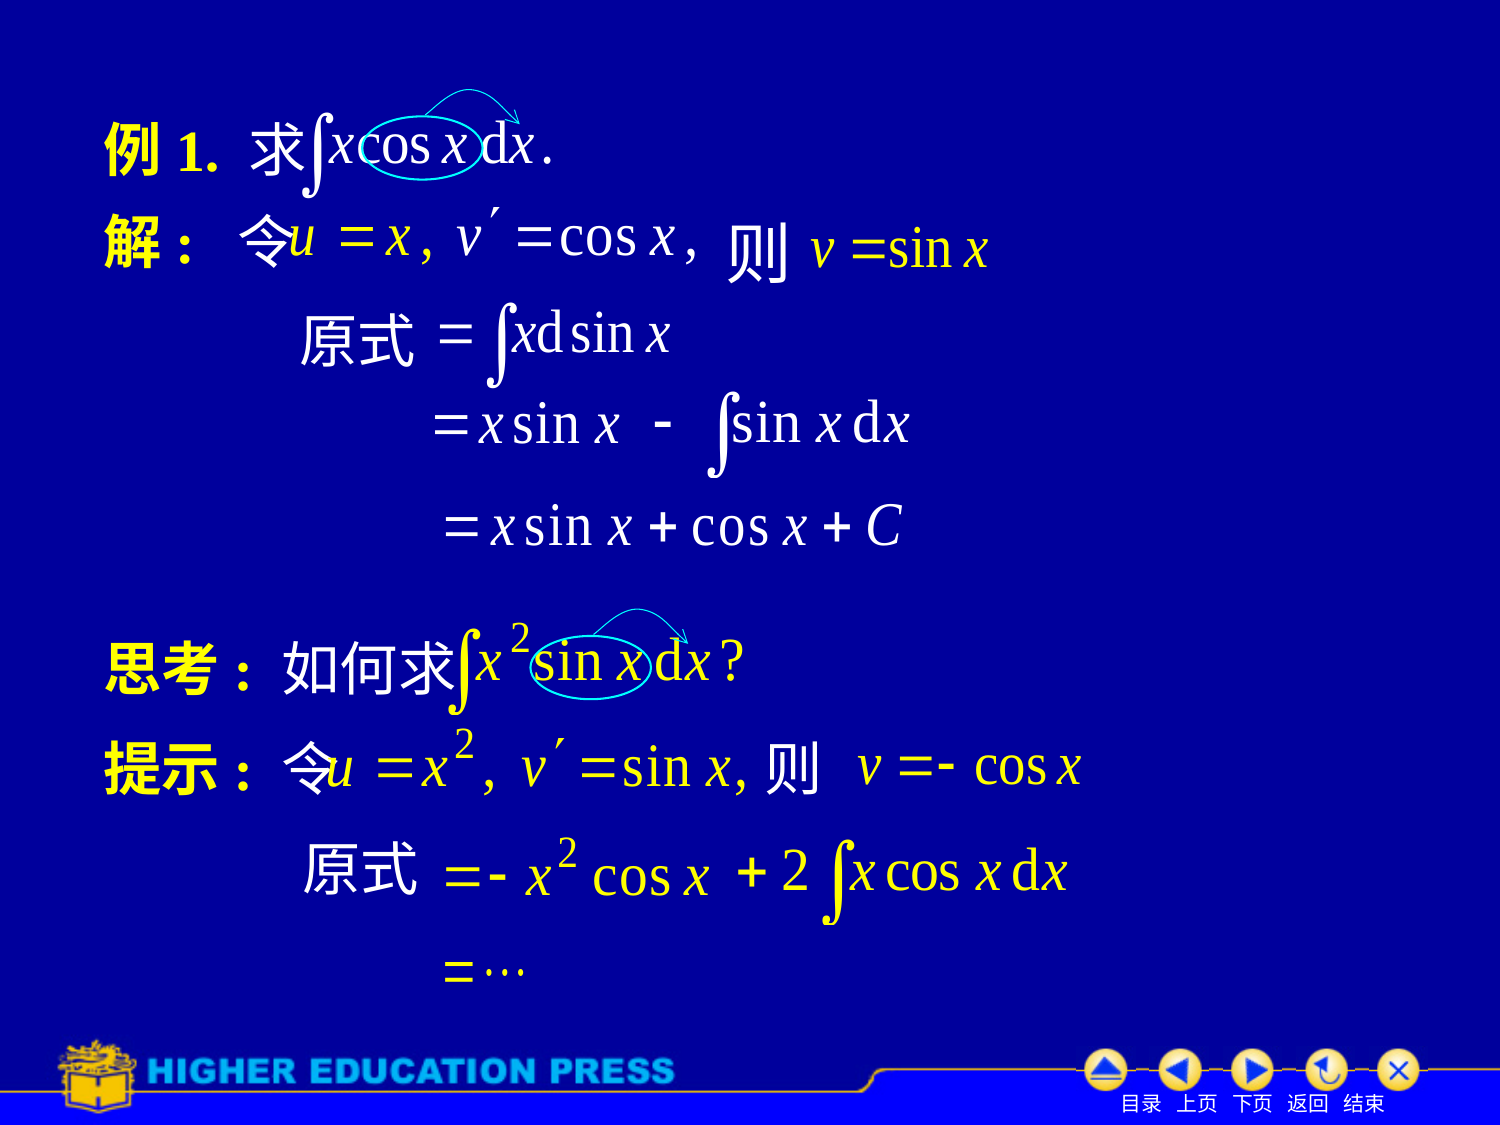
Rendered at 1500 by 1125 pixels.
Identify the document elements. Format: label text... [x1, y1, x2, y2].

text_box 提示: 令 [88, 725, 426, 810]
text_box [454, 204, 701, 273]
text_box 思考: 如何求 [88, 624, 435, 710]
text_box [437, 962, 542, 986]
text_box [426, 281, 683, 394]
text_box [437, 495, 911, 550]
text_box 解: 令 [88, 197, 464, 283]
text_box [425, 393, 624, 448]
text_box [802, 212, 999, 284]
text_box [849, 744, 1092, 800]
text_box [287, 220, 438, 273]
text_box 则 [710, 203, 807, 299]
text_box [518, 735, 750, 800]
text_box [284, 91, 561, 204]
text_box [323, 718, 499, 800]
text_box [437, 827, 715, 900]
picture [0, 0, 1500, 1125]
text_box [530, 609, 689, 699]
text_box 原式 [287, 825, 463, 910]
text_box 原式 [284, 296, 426, 382]
title 例1. 求 [88, 97, 284, 197]
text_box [650, 374, 914, 478]
text_box 则 [750, 725, 850, 810]
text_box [732, 822, 1072, 926]
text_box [435, 612, 746, 715]
